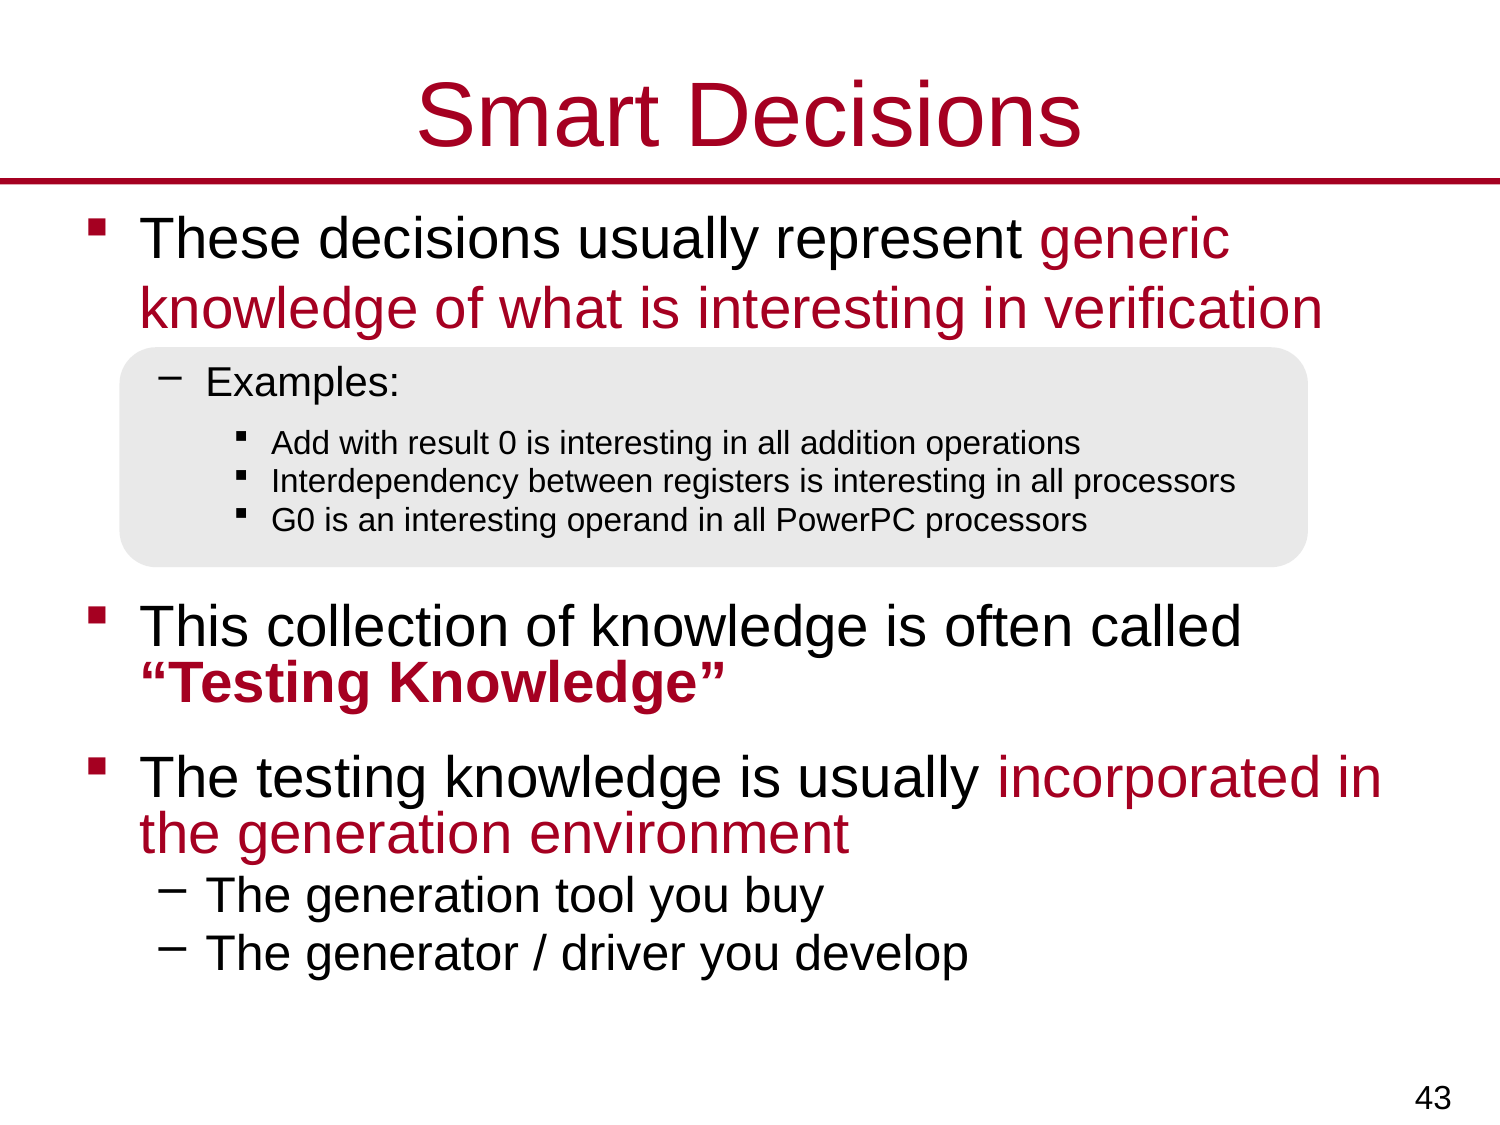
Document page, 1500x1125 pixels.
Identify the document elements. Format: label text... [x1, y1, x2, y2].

list These decisions usually represent generic knowledge of what is interesting in verification Examples: Add with result 0 is interesting in all addition operations Interdependency between registers is interesting in all processors G0 is an interesting operand in all PowerPC processors This collection of knowledge is often called “Testing Knowledge” The testing knowledge is usually incorporated in the generation environment The generation tool you buy The generator / driver you develop [68, 192, 1419, 1051]
title Smart Decisions [0, 44, 1500, 175]
